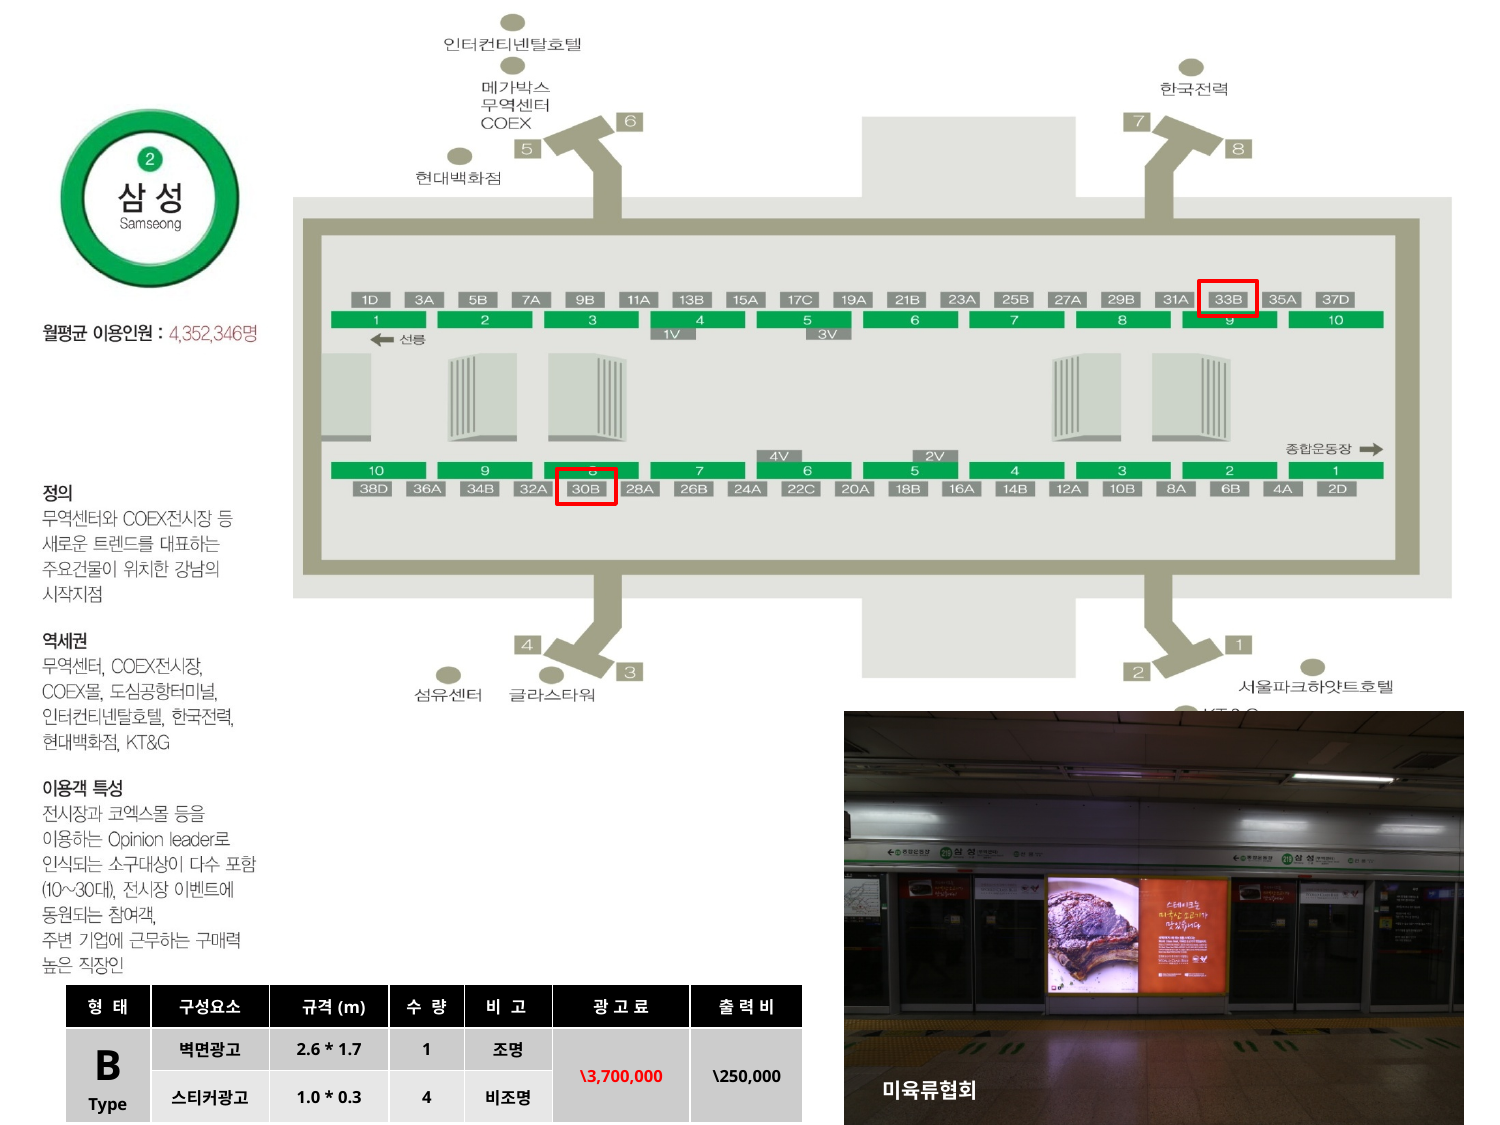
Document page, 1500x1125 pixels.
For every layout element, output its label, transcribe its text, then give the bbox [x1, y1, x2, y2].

picture [844, 711, 1464, 1125]
table_cell 조명 [465, 1029, 552, 1070]
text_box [26, 5, 1490, 1016]
table_cell 1.0 * 0.3 [270, 1071, 388, 1122]
table_cell 2.6 * 1.7 [270, 1029, 388, 1070]
table_cell \250,000 [691, 1029, 802, 1122]
table_cell 비조명 [465, 1071, 552, 1122]
table_cell 벽면광고 [152, 1029, 269, 1070]
table_cell 4 [390, 1071, 464, 1122]
table_cell \3,700,000 [553, 1029, 689, 1122]
table_cell 스티커광고 [152, 1071, 269, 1122]
table_cell B Type [66, 1029, 150, 1122]
table_cell 1 [390, 1029, 464, 1070]
